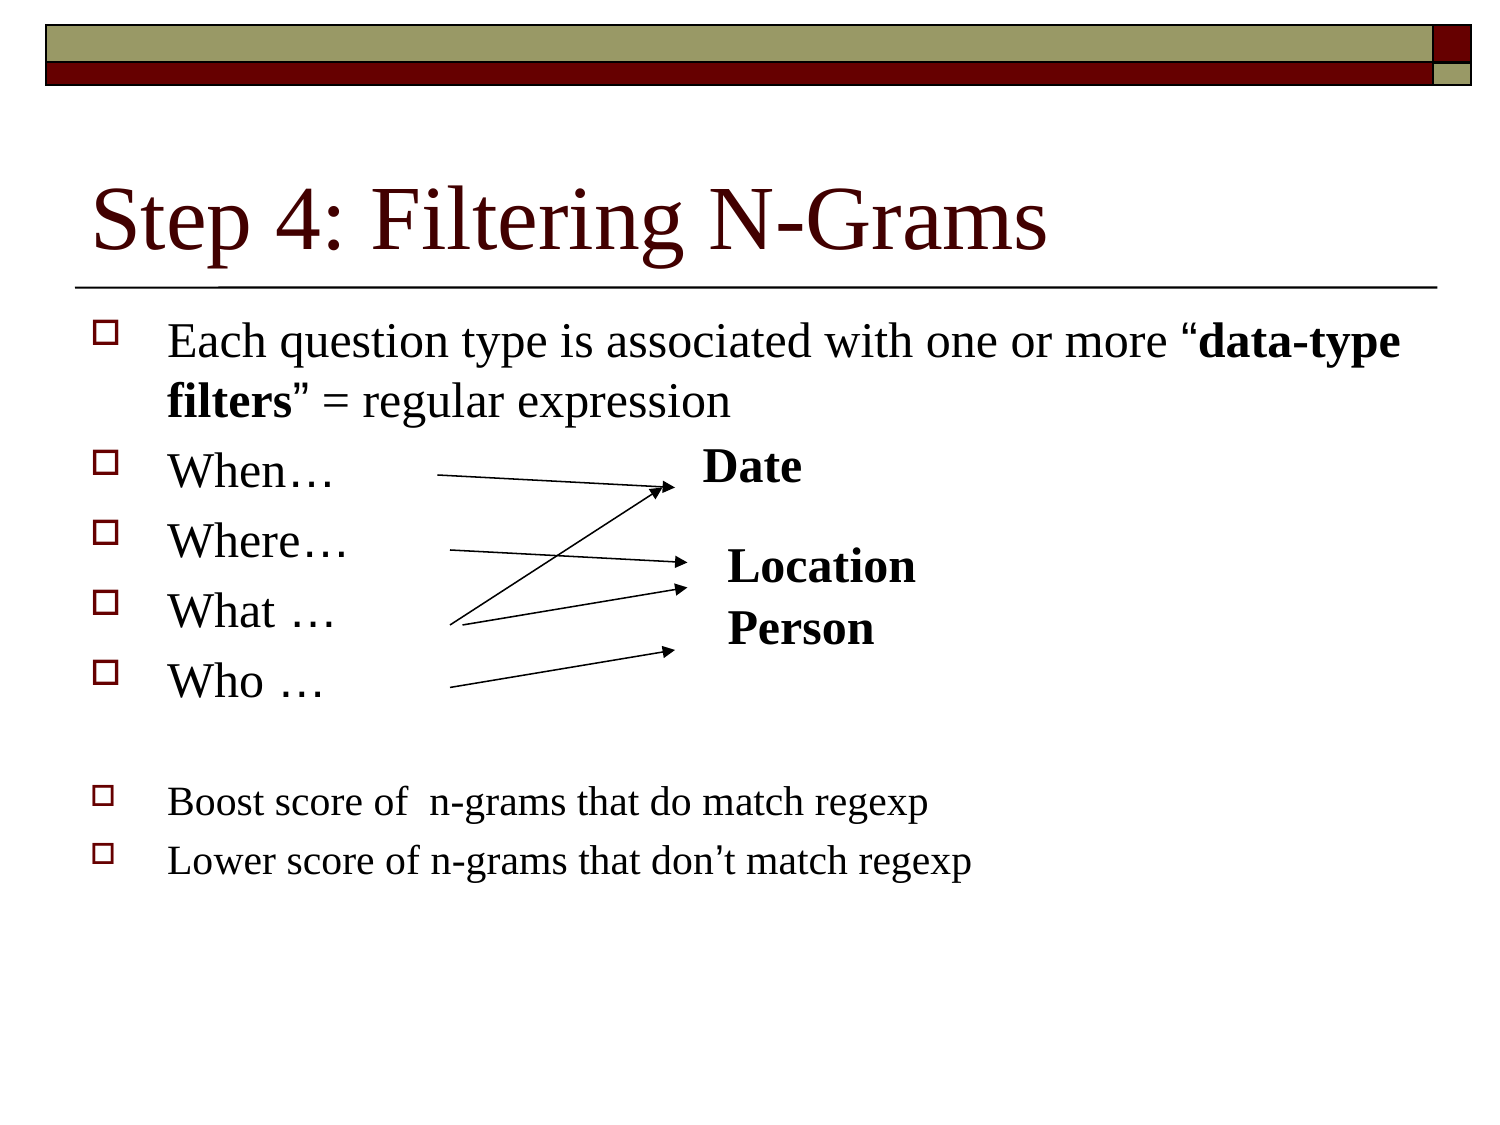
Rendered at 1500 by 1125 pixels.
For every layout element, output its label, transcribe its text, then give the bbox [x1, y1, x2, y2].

text_box [449, 487, 663, 626]
text_box [462, 583, 688, 626]
text_box [449, 645, 676, 688]
text_box Location [712, 524, 932, 600]
text_box Date [687, 424, 818, 500]
text_box [559, 555, 688, 569]
text_box Person [712, 587, 890, 663]
list Each question type is associated with one or more “data-type filters” = regular expression When… Where… What … Who … Boost score of n-grams that do match regexp Lower score of n-grams that don’t match regexp [75, 299, 1425, 1006]
text_box [437, 474, 676, 494]
title Step 4: Filtering N-Grams [75, 87, 1425, 275]
